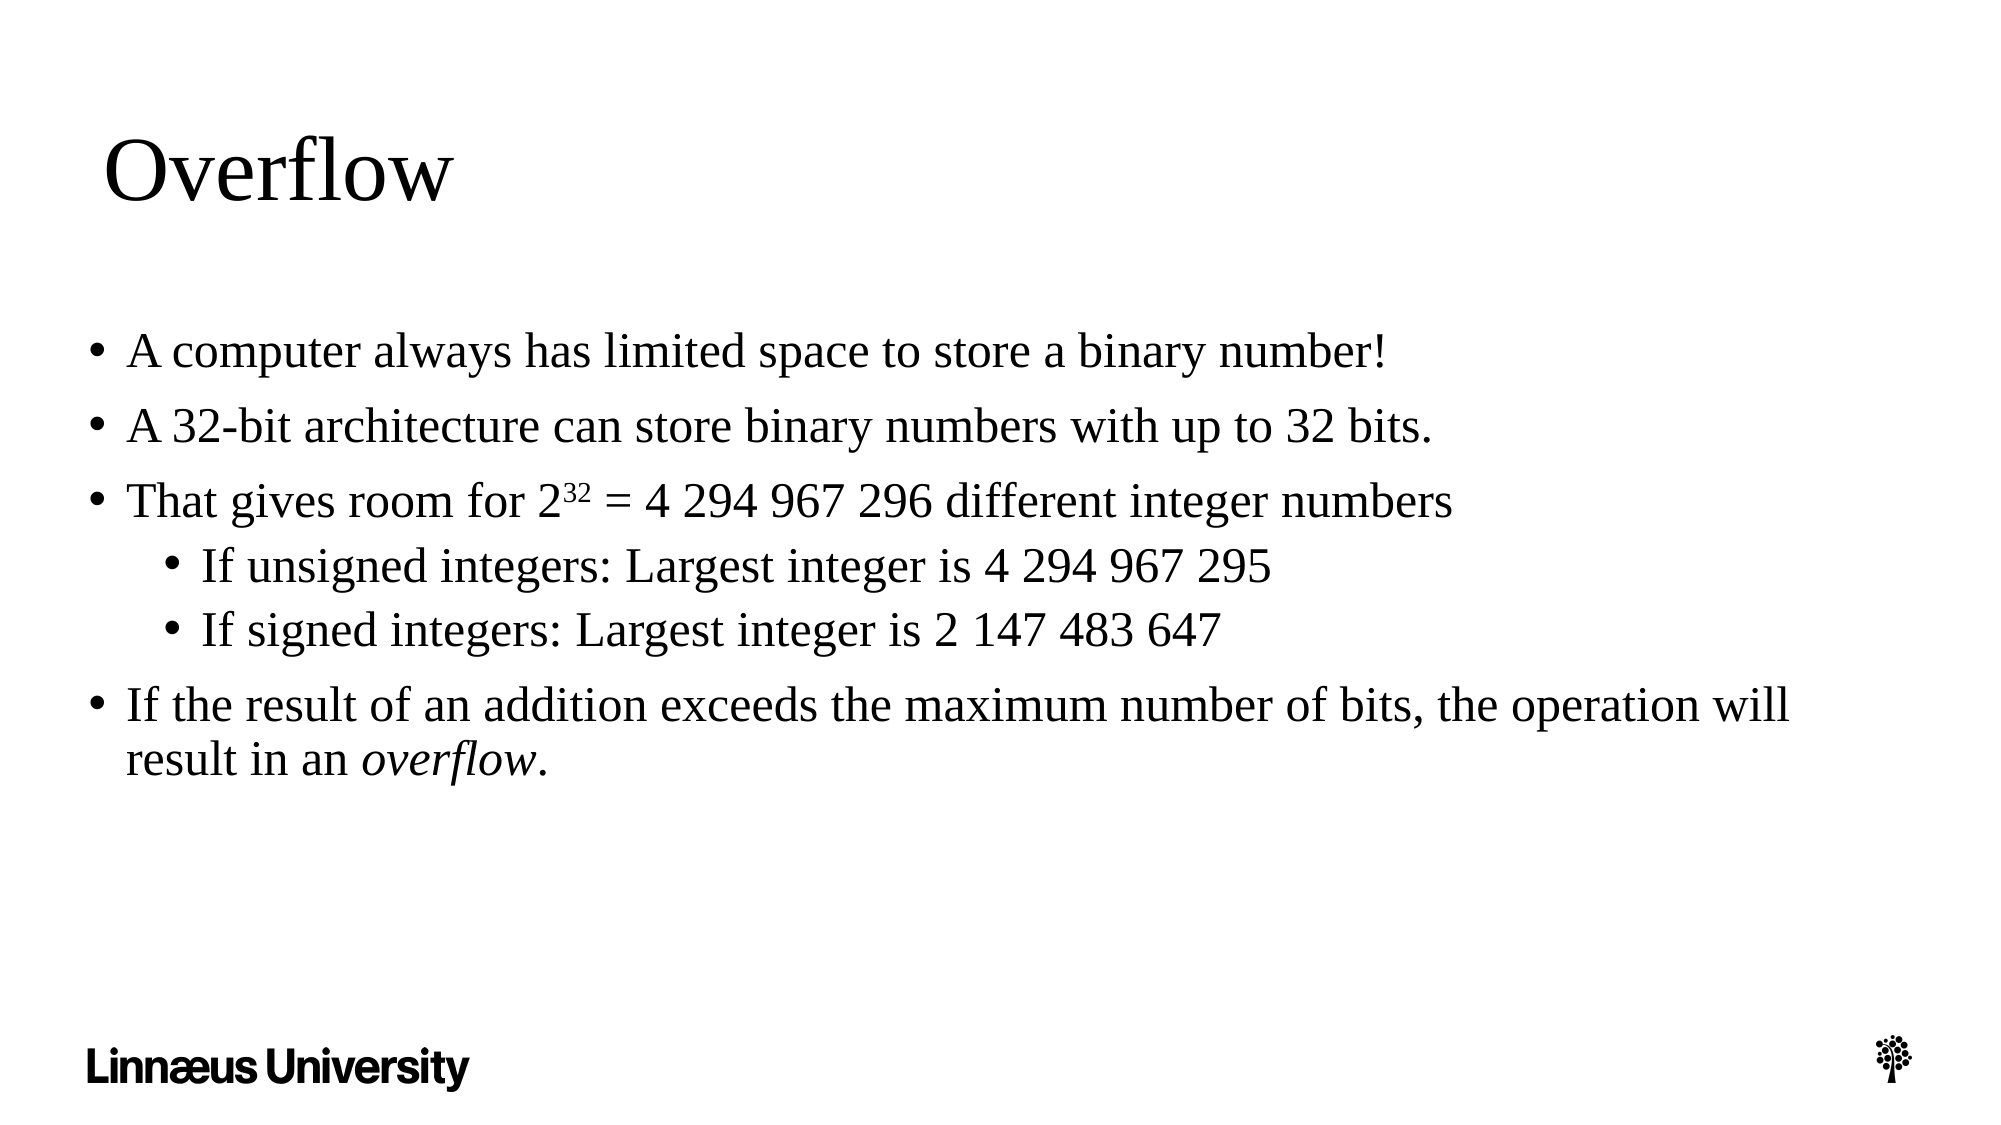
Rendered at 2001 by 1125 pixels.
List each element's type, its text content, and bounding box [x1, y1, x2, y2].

title Overflow [88, 59, 1912, 284]
picture [1876, 1035, 1912, 1083]
picture [85, 1047, 472, 1092]
list A computer always has limited space to store a binary number! A 32-bit architecture can store binary numbers with up to 32 bits. That gives room for 232 = 4 294 967 296 different integer numbers If unsigned integers: Largest integer is 4 294 967 295 If signed integers: Largest integer is 2 147 483 647 If the result of an addition exceeds the maximum number of bits, the operation will result in an overflow. [88, 324, 1912, 945]
